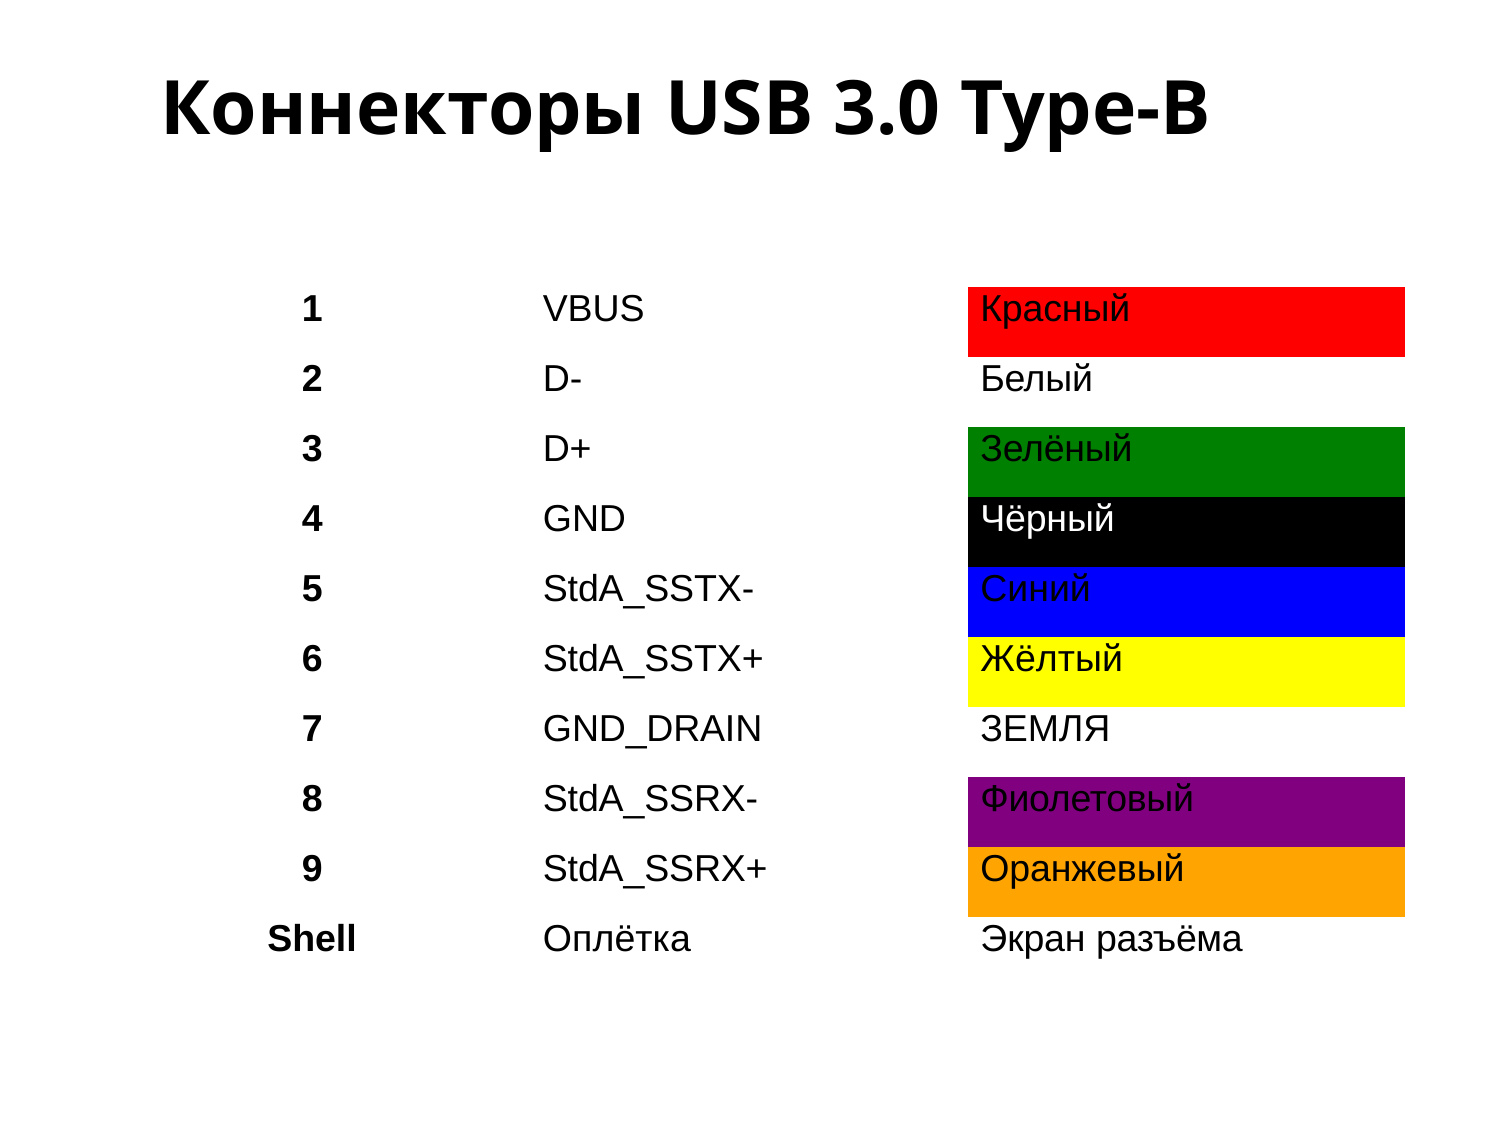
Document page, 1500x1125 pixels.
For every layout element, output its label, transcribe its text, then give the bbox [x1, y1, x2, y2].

table_cell 4 [246, 497, 450, 567]
table_cell StdA_SSRX- [450, 777, 968, 847]
table_cell Фиолетовый [968, 777, 1405, 847]
table_cell ЗЕМЛЯ [968, 707, 1405, 777]
table_cell 2 [246, 357, 450, 427]
table_cell 3 [246, 427, 450, 497]
table_cell GND_DRAIN [450, 707, 968, 777]
table_cell Оплётка [450, 917, 968, 974]
table_cell 8 [246, 777, 450, 847]
table_header 1 [246, 287, 450, 357]
table_cell Синий [968, 567, 1405, 637]
table_cell Жёлтый [968, 637, 1405, 707]
table_cell Чёрный [968, 497, 1405, 567]
table_cell GND [450, 497, 968, 567]
table_cell 5 [246, 567, 450, 637]
table_cell Зелёный [968, 427, 1405, 497]
title Коннекторы USB 3.0 Type-B [72, 2, 1428, 247]
table_cell 7 [246, 707, 450, 777]
table_cell StdA_SSRX+ [450, 847, 968, 917]
table_cell D- [450, 357, 968, 427]
table_cell D+ [450, 427, 968, 497]
table_cell Белый [968, 357, 1405, 427]
table_cell Экран разъёма [968, 917, 1405, 974]
table_cell StdA_SSTX- [450, 567, 968, 637]
table_cell 6 [246, 637, 450, 707]
table_cell Shell [246, 917, 450, 974]
table_header Красный [968, 287, 1405, 357]
table_cell 9 [246, 847, 450, 917]
table_header VBUS [450, 287, 968, 357]
table_cell StdA_SSTX+ [450, 637, 968, 707]
table_cell Оранжевый [968, 847, 1405, 917]
